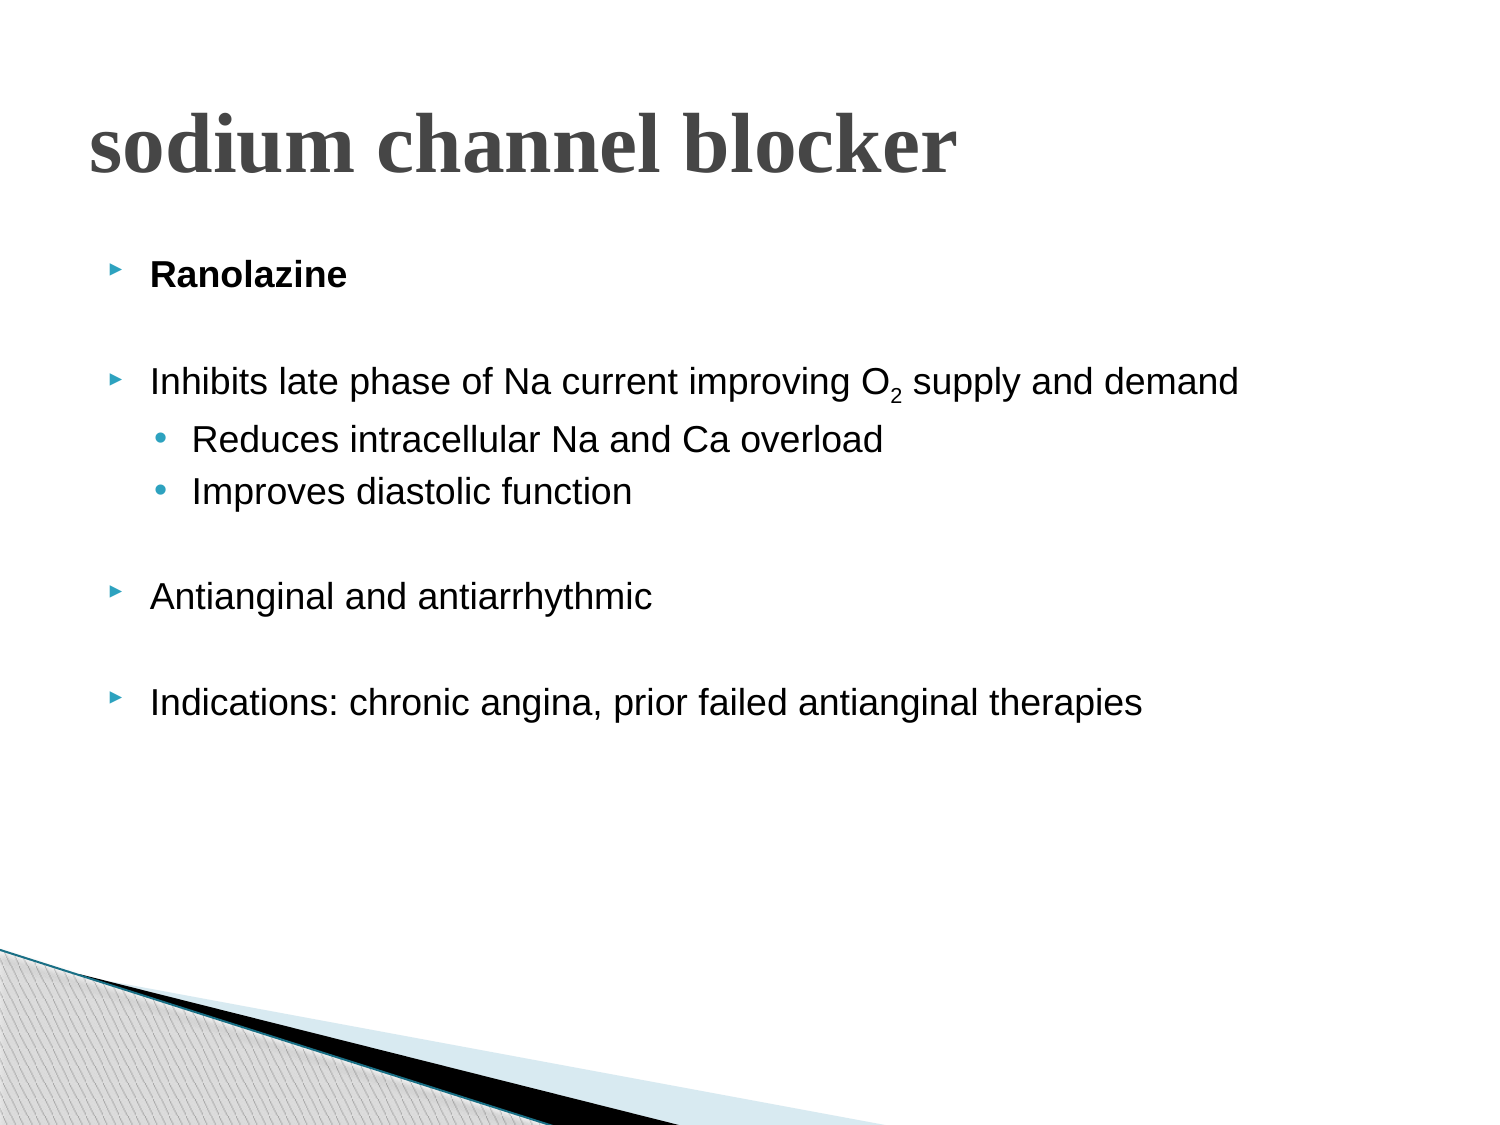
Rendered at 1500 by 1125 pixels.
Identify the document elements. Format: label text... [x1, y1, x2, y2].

list Ranolazine Inhibits late phase of Na current improving O2 supply and demand Reduces intracellular Na and Ca overload Improves diastolic function Antianginal and antiarrhythmic Indications: chronic angina, prior failed antianginal therapies [75, 243, 1425, 986]
title sodium channel blocker [75, 45, 1425, 233]
